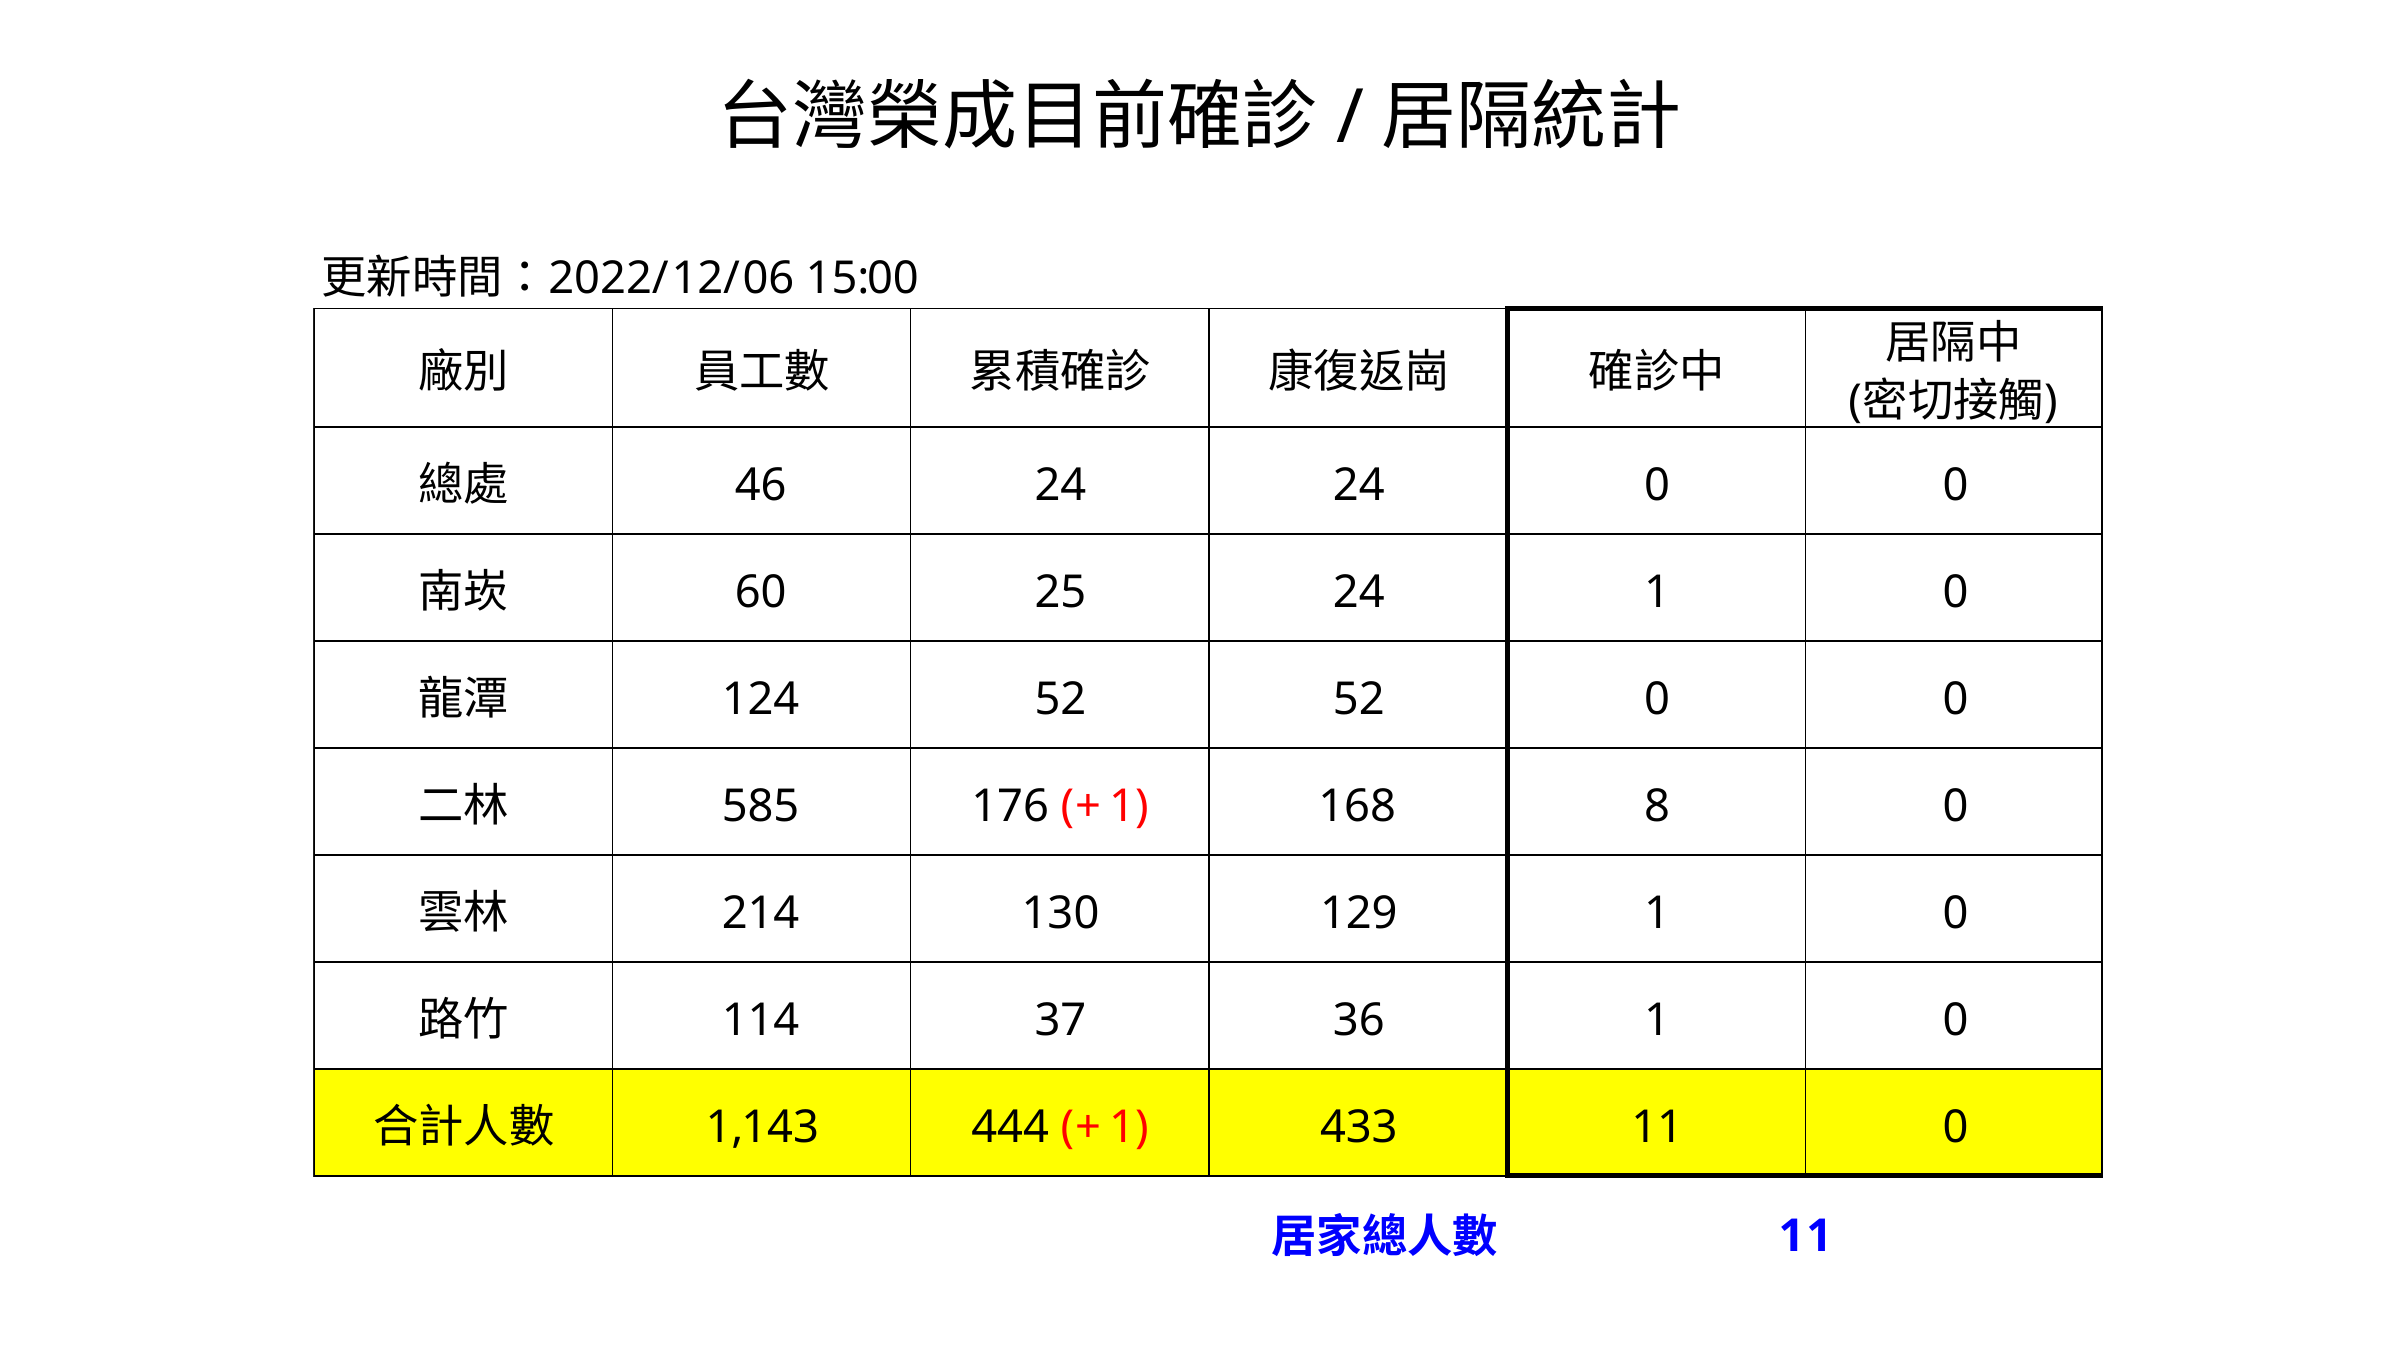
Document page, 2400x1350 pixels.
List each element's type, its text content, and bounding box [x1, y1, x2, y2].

picture [312, 237, 2105, 1265]
text_box 台灣榮成目前確診/居隔統計 [703, 59, 1697, 165]
